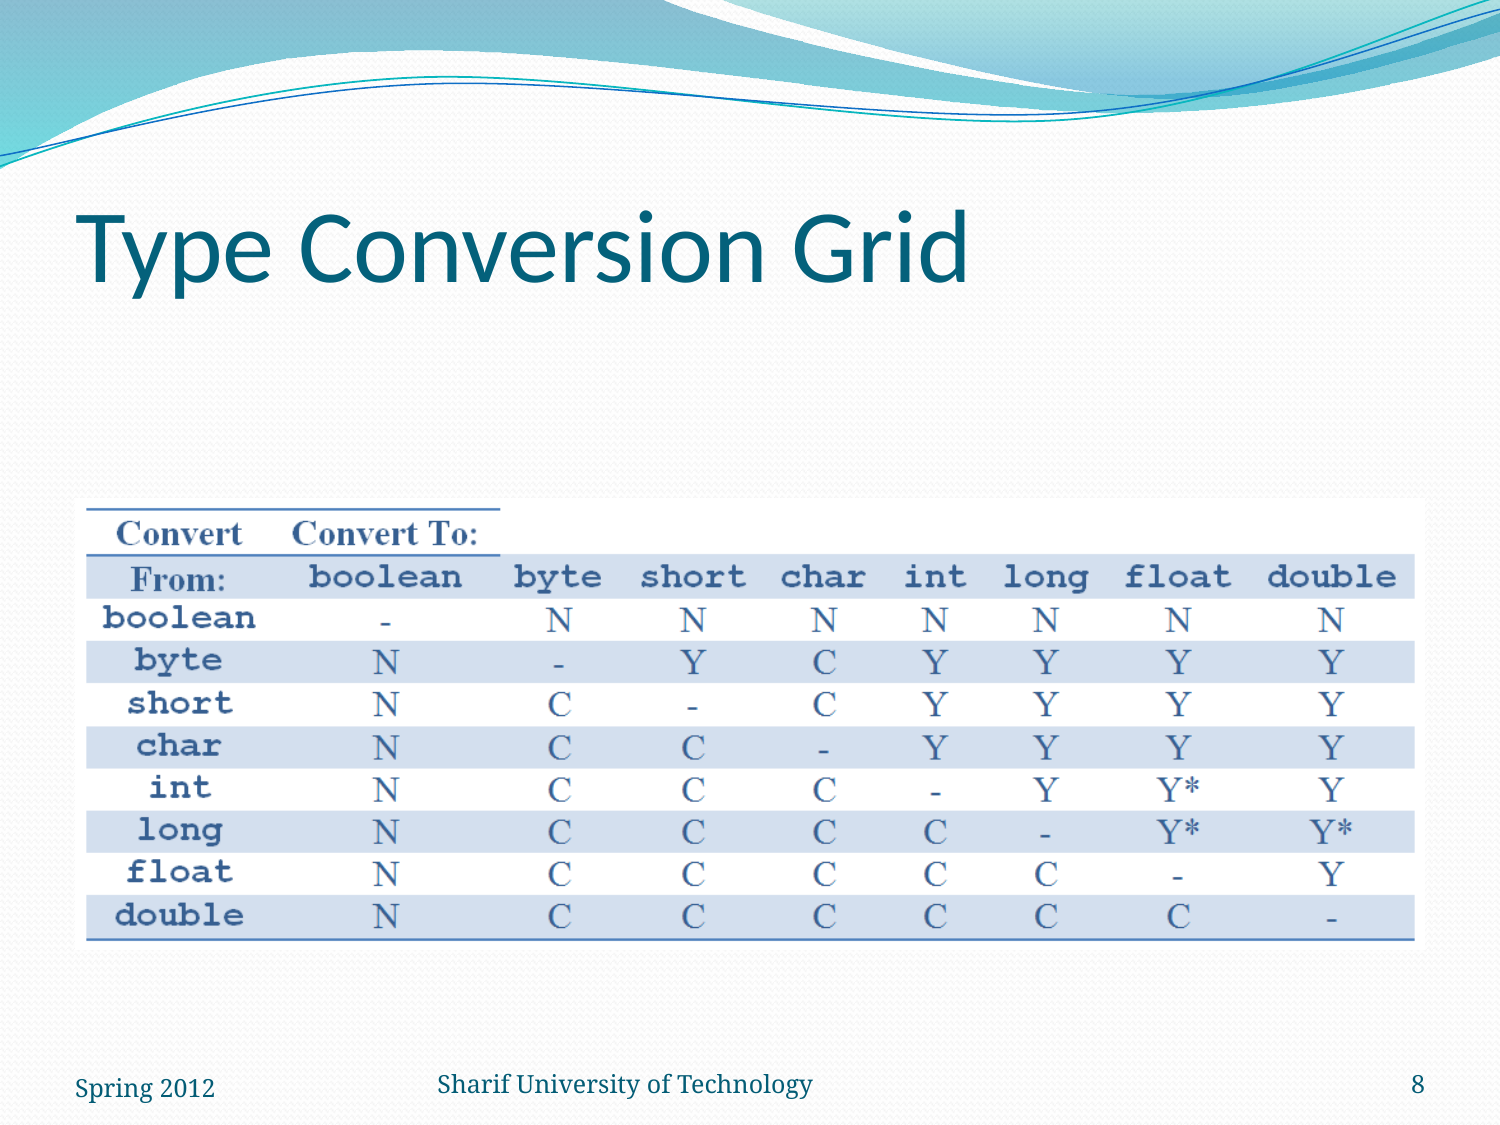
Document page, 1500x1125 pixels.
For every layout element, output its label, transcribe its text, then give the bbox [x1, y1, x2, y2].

title Type Conversion Grid [75, 115, 1425, 303]
slide_number Spring 2012 [75, 1042, 425, 1103]
picture [74, 498, 1426, 950]
slide_number 8 [1299, 1042, 1425, 1103]
footer Sharif University of Technology [437, 1042, 988, 1103]
